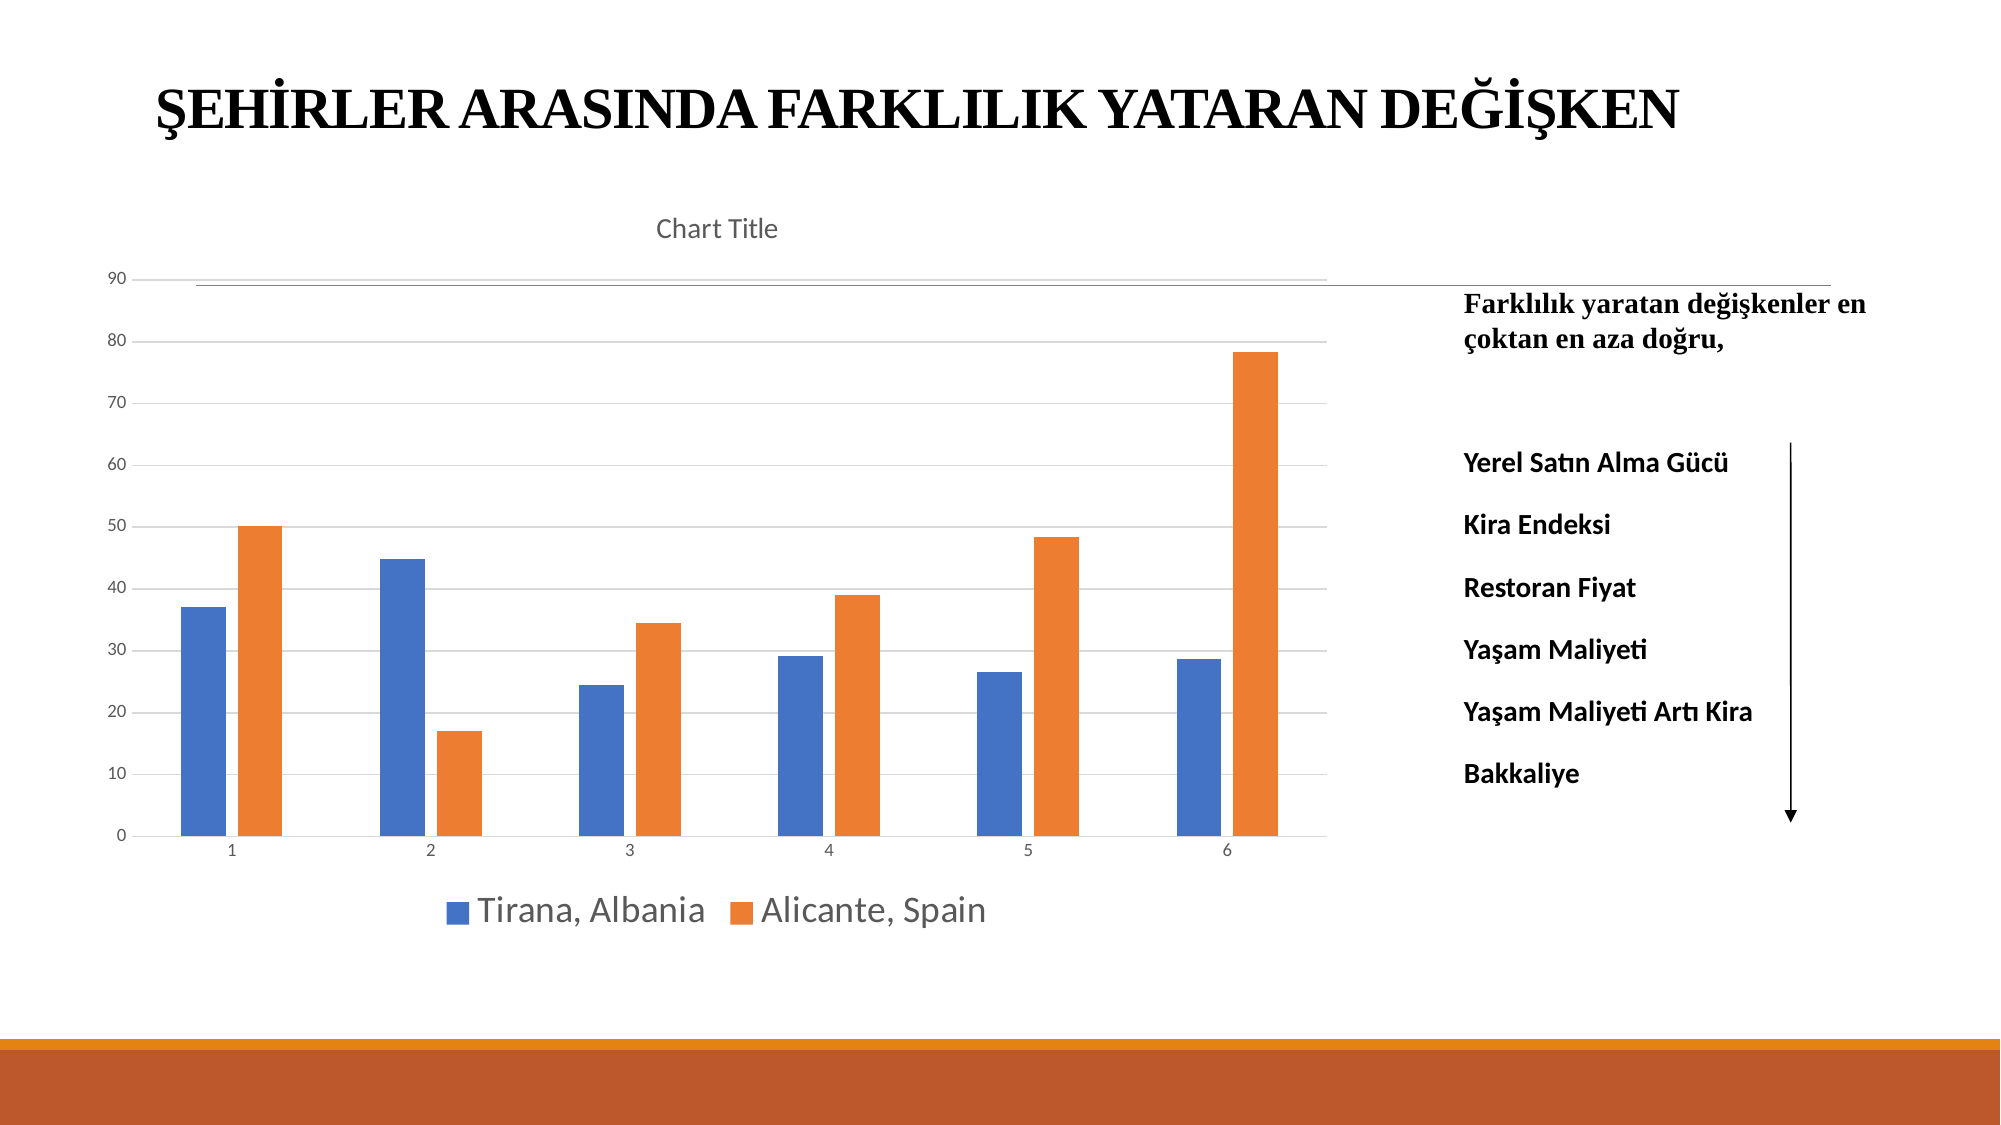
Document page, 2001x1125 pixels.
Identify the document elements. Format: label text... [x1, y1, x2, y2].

text_box [1784, 442, 1797, 823]
title ŞEHİRLER ARASINDA FARKLILIK YATARAN DEĞİŞKEN [140, 38, 1791, 148]
text_box Farklılık yaratan değişkenler en çoktan en aza doğru, Yerel Satın Alma Gücü Kira Endeksi Restoran Fiyat Yaşam Maliyeti Yaşam Maliyeti Artı Kira Bakkaliye [1449, 277, 1967, 797]
chart [81, 184, 1353, 941]
